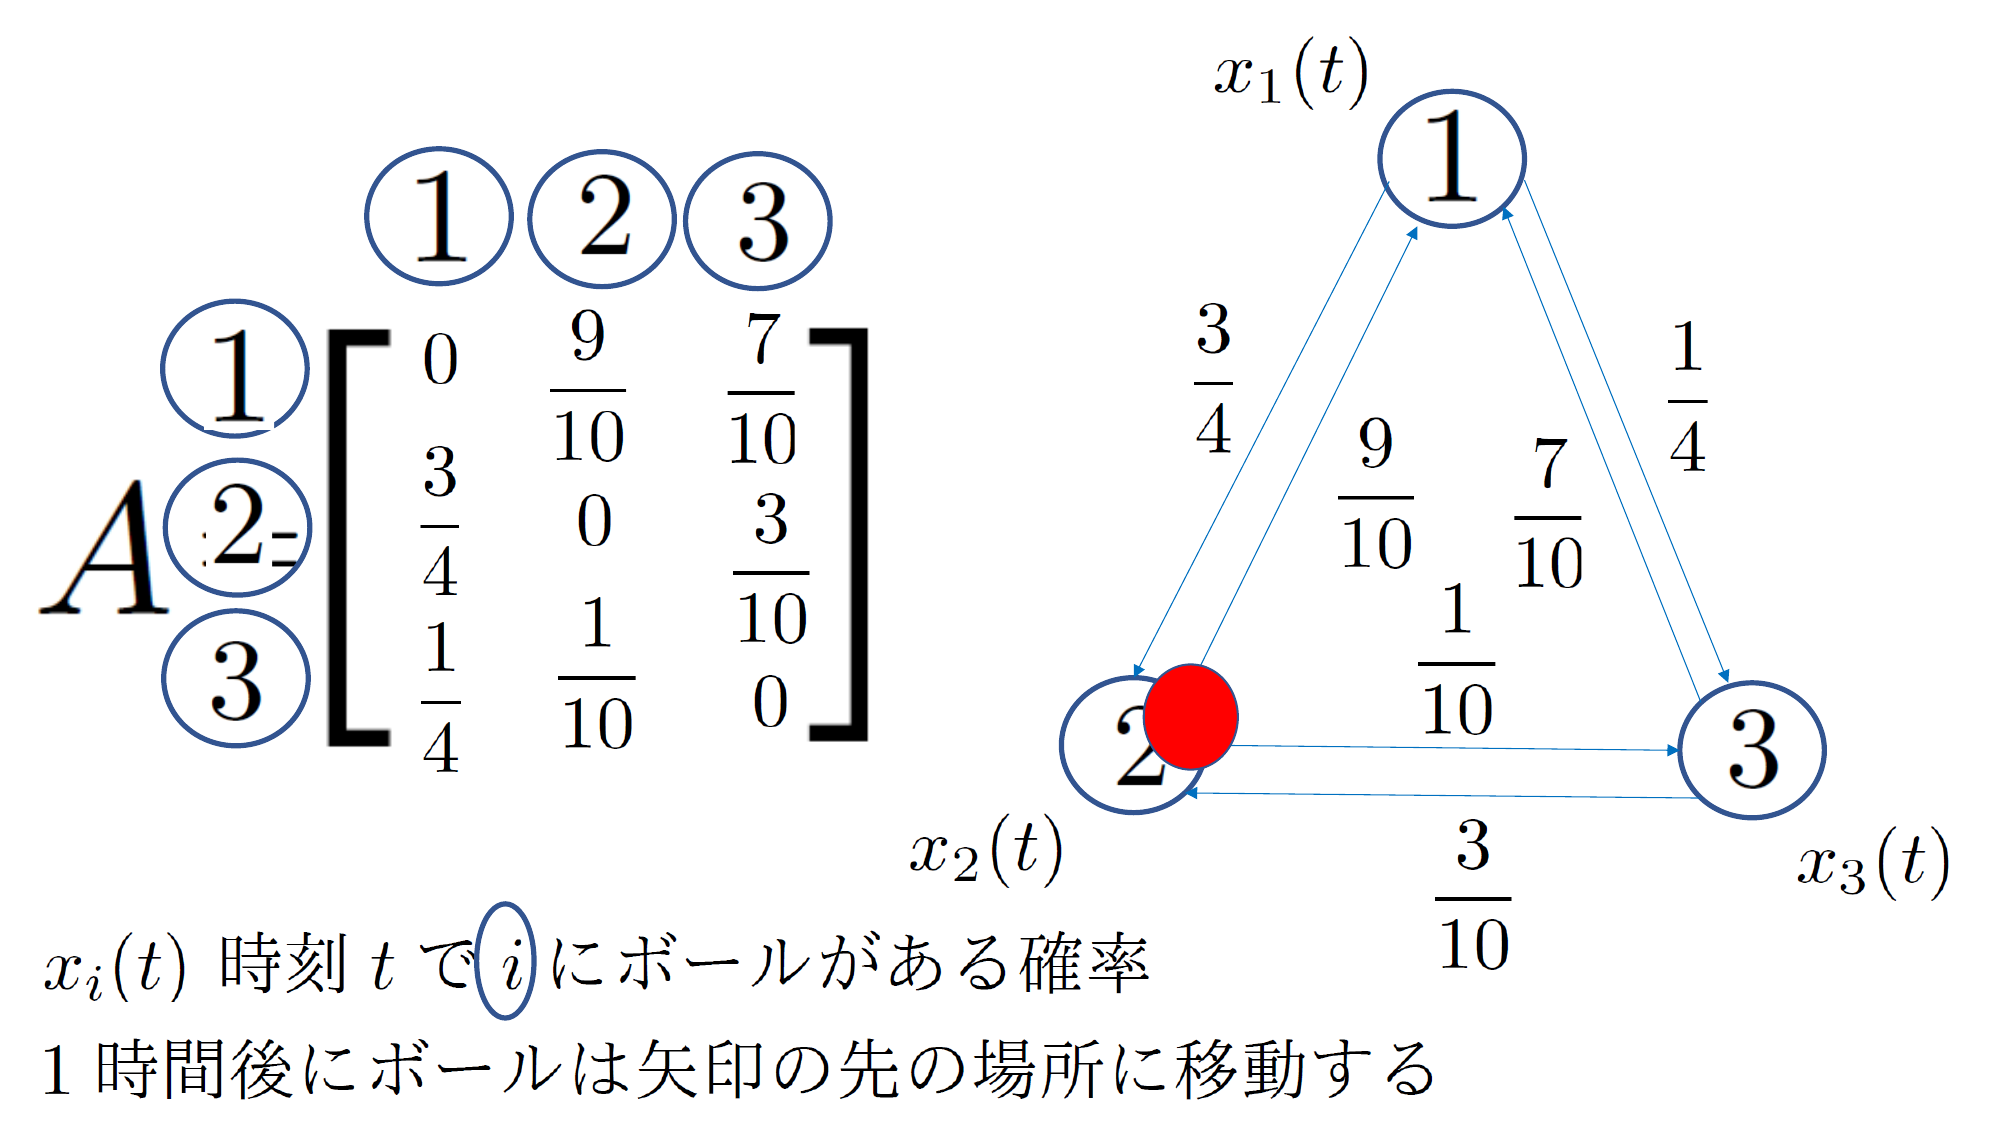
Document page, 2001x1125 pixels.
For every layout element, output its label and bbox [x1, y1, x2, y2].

picture [1334, 409, 1496, 737]
picture [1189, 300, 1235, 453]
picture [727, 313, 885, 767]
text_box [162, 609, 310, 747]
text_box [1205, 745, 1680, 751]
picture [1720, 703, 1785, 798]
text_box [1133, 181, 1390, 678]
picture [1201, 23, 1374, 130]
picture [406, 168, 477, 271]
picture [204, 327, 275, 430]
text_box [161, 300, 309, 438]
picture [416, 443, 461, 595]
text_box [484, 1002, 527, 1018]
text_box [493, 902, 518, 908]
text_box [684, 152, 832, 290]
picture [419, 614, 462, 778]
text_box [1184, 792, 1701, 798]
picture [546, 301, 627, 466]
text_box [365, 147, 513, 285]
picture [1785, 817, 1955, 908]
picture [1666, 313, 1708, 477]
text_box [1060, 676, 1202, 814]
text_box [180, 459, 306, 501]
picture [1514, 438, 1582, 591]
picture [902, 801, 1066, 904]
text_box [1184, 226, 1418, 698]
text_box [528, 150, 676, 288]
picture [1109, 698, 1176, 792]
picture [1417, 107, 1488, 210]
text_box [1145, 678, 1239, 771]
picture [730, 176, 795, 271]
picture [1434, 817, 1515, 971]
picture [418, 326, 460, 387]
picture [21, 908, 1152, 1002]
text_box [1503, 206, 1701, 703]
picture [202, 635, 268, 730]
text_box [1524, 180, 1729, 683]
picture [572, 487, 614, 549]
picture [320, 305, 402, 777]
picture [748, 669, 791, 730]
picture [26, 1018, 1435, 1118]
picture [33, 460, 308, 637]
picture [549, 583, 636, 751]
text_box [1378, 90, 1526, 228]
text_box [1678, 681, 1826, 819]
picture [573, 167, 640, 260]
